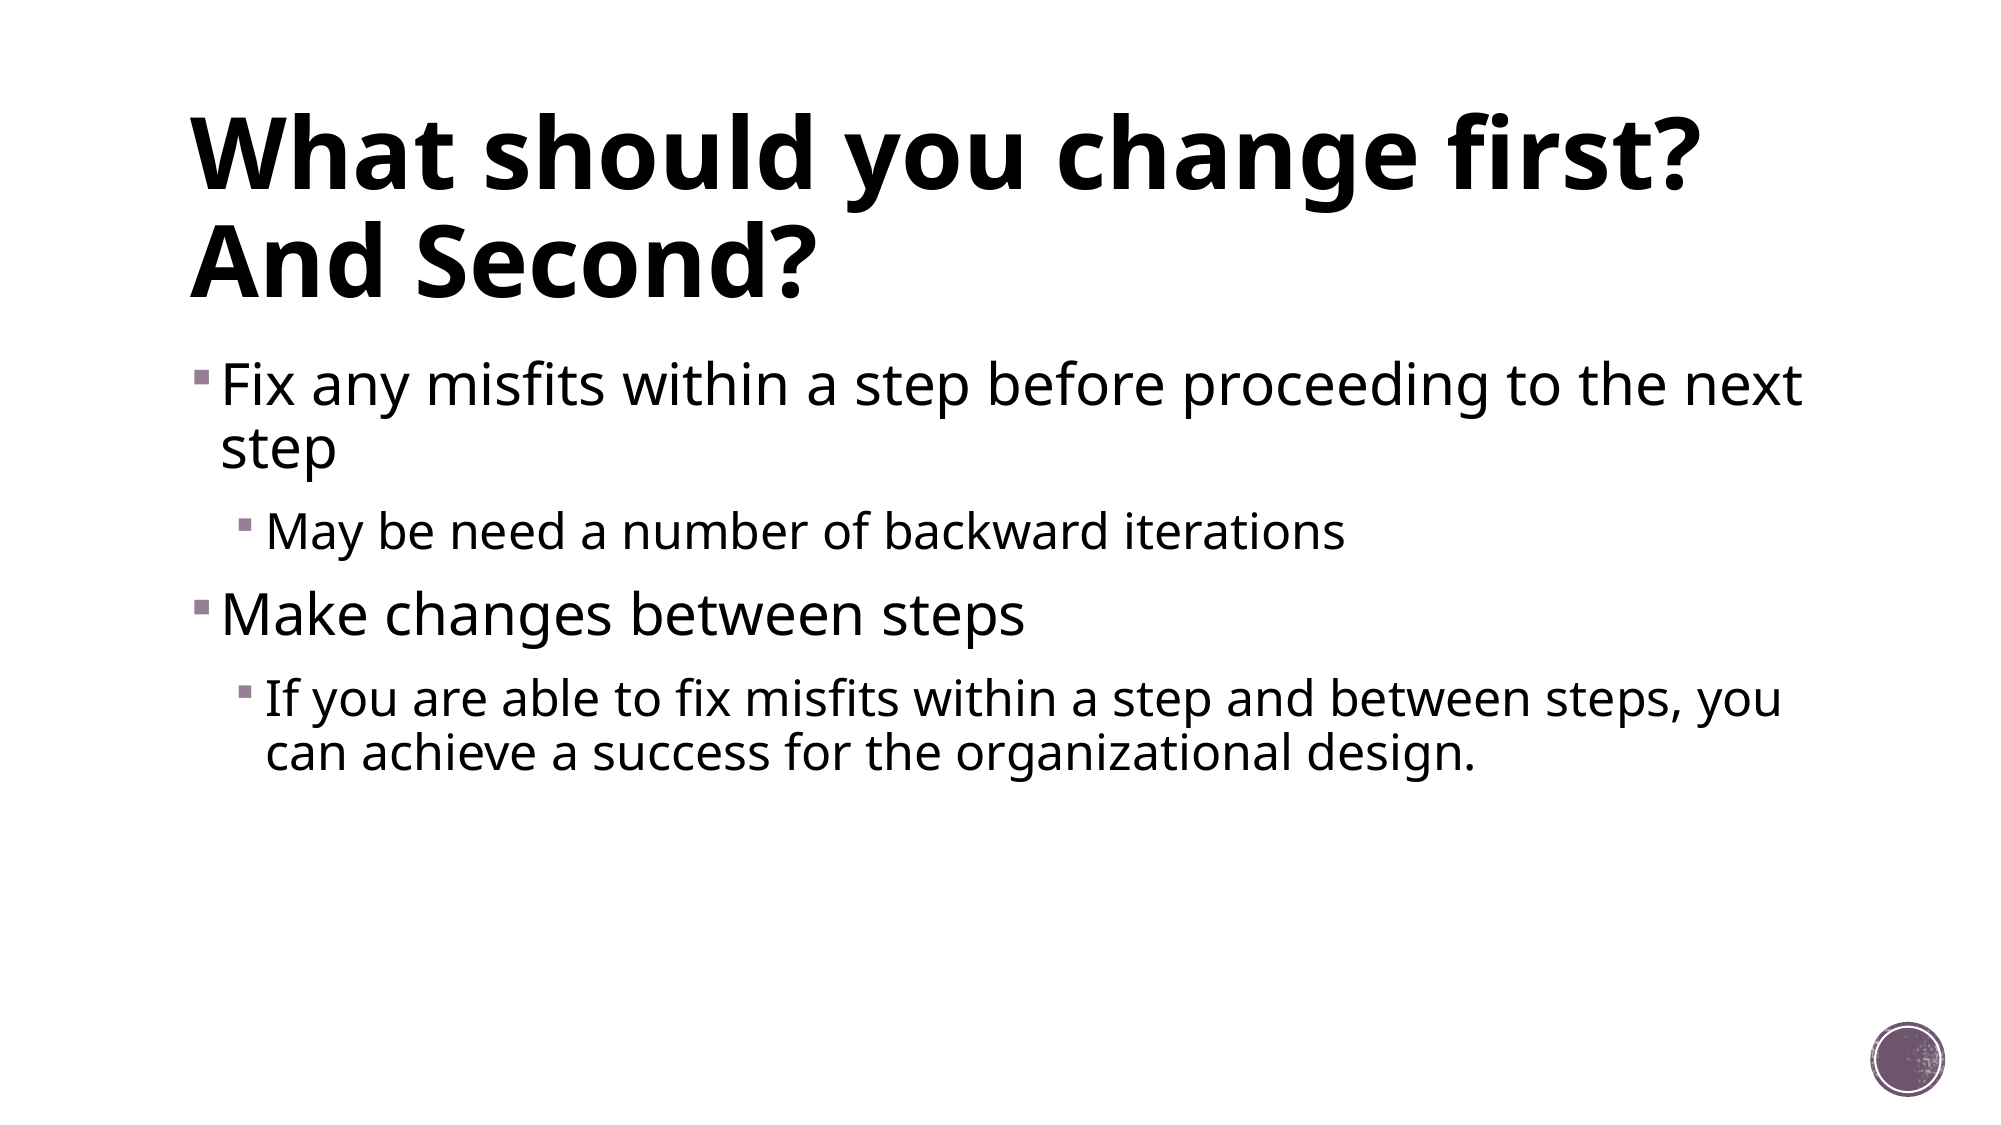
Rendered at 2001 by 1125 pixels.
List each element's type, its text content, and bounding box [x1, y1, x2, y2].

list Fix any misfits within a step before proceeding to the next step May be need a number of backward iterations Make changes between steps If you are able to fix misfits within a step and between steps, you can achieve a success for the organizational design. [175, 348, 1826, 1013]
title What should you change first? And Second? [175, 79, 1826, 344]
